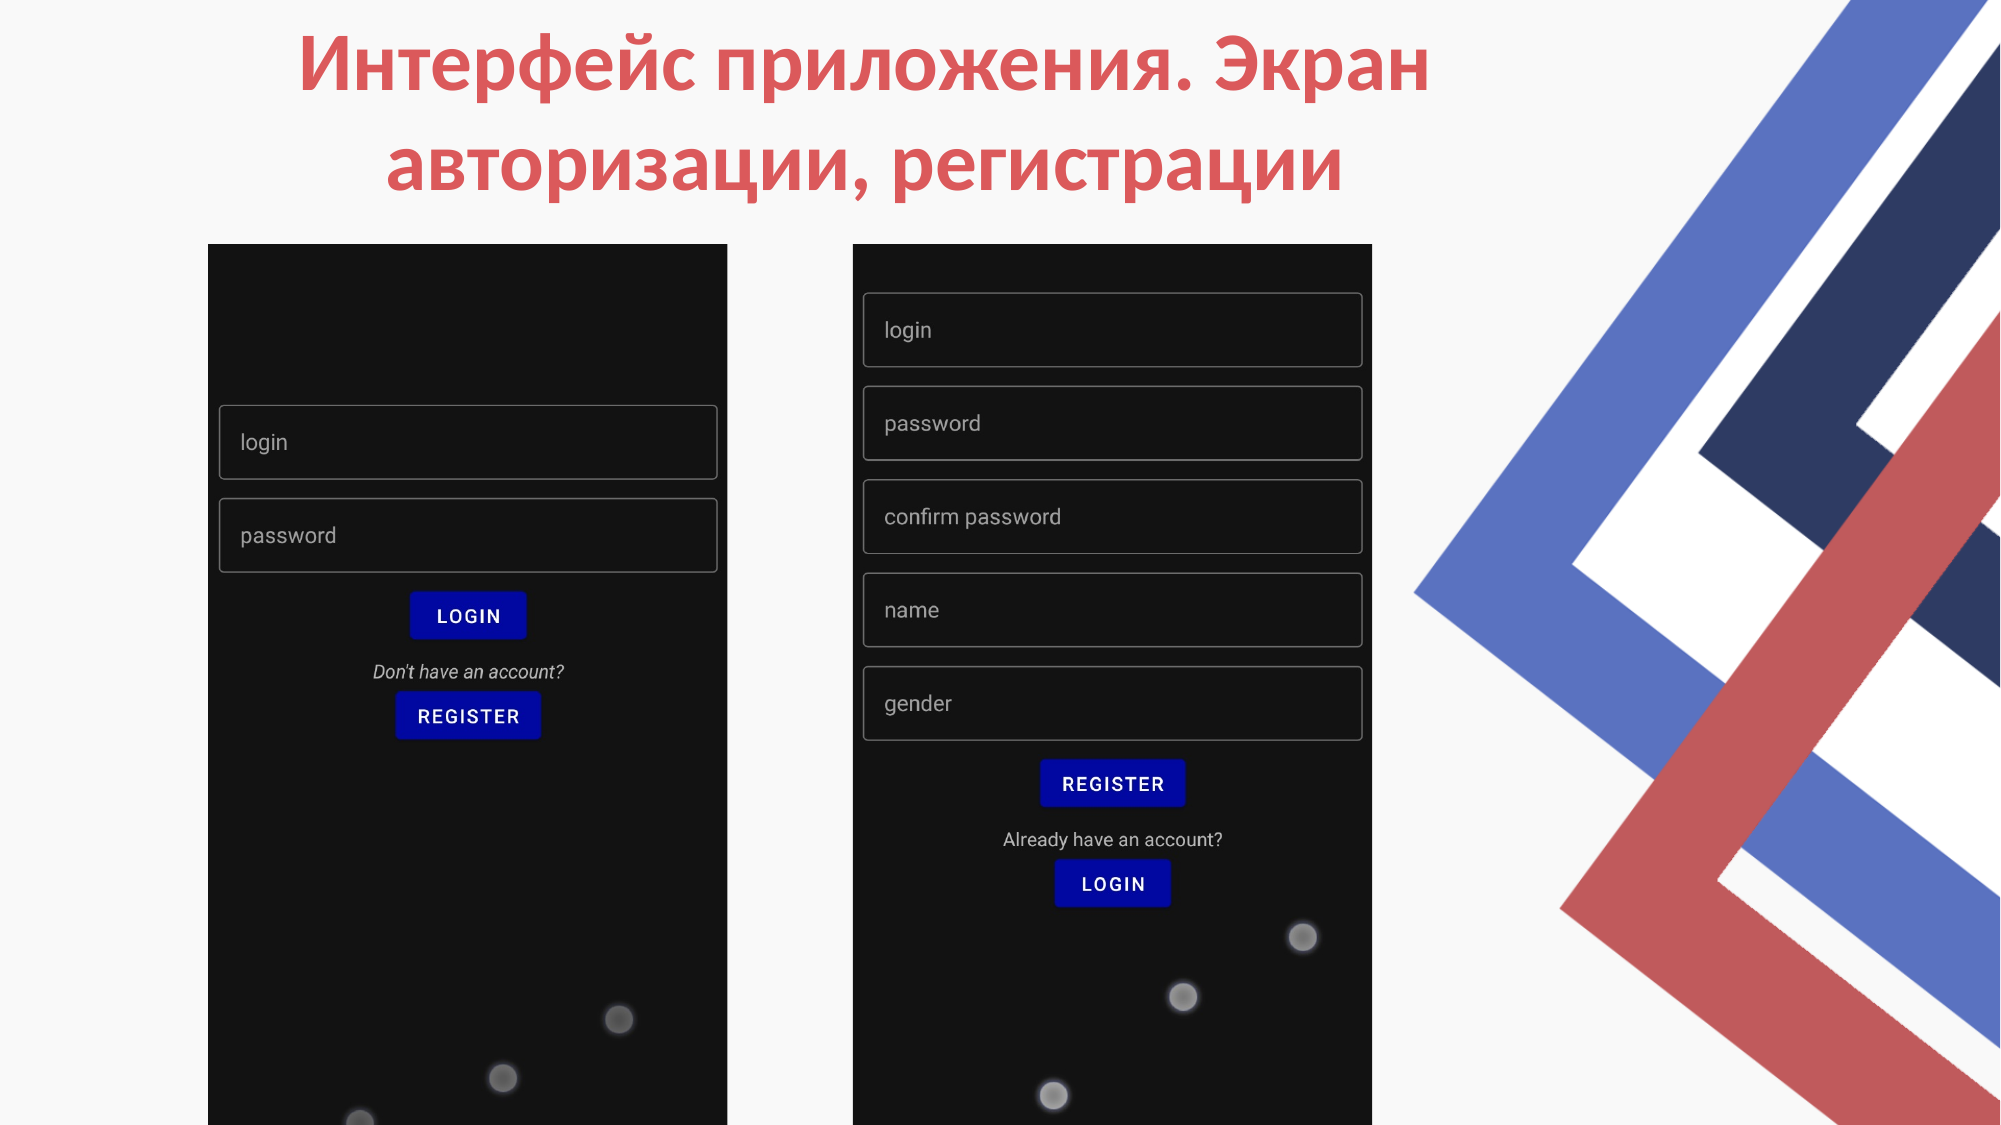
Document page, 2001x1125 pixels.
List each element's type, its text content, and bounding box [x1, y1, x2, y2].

picture [0, 0, 2001, 1125]
text_box Интерфейс приложения. Экран авторизации, регистрации [184, 0, 1547, 215]
